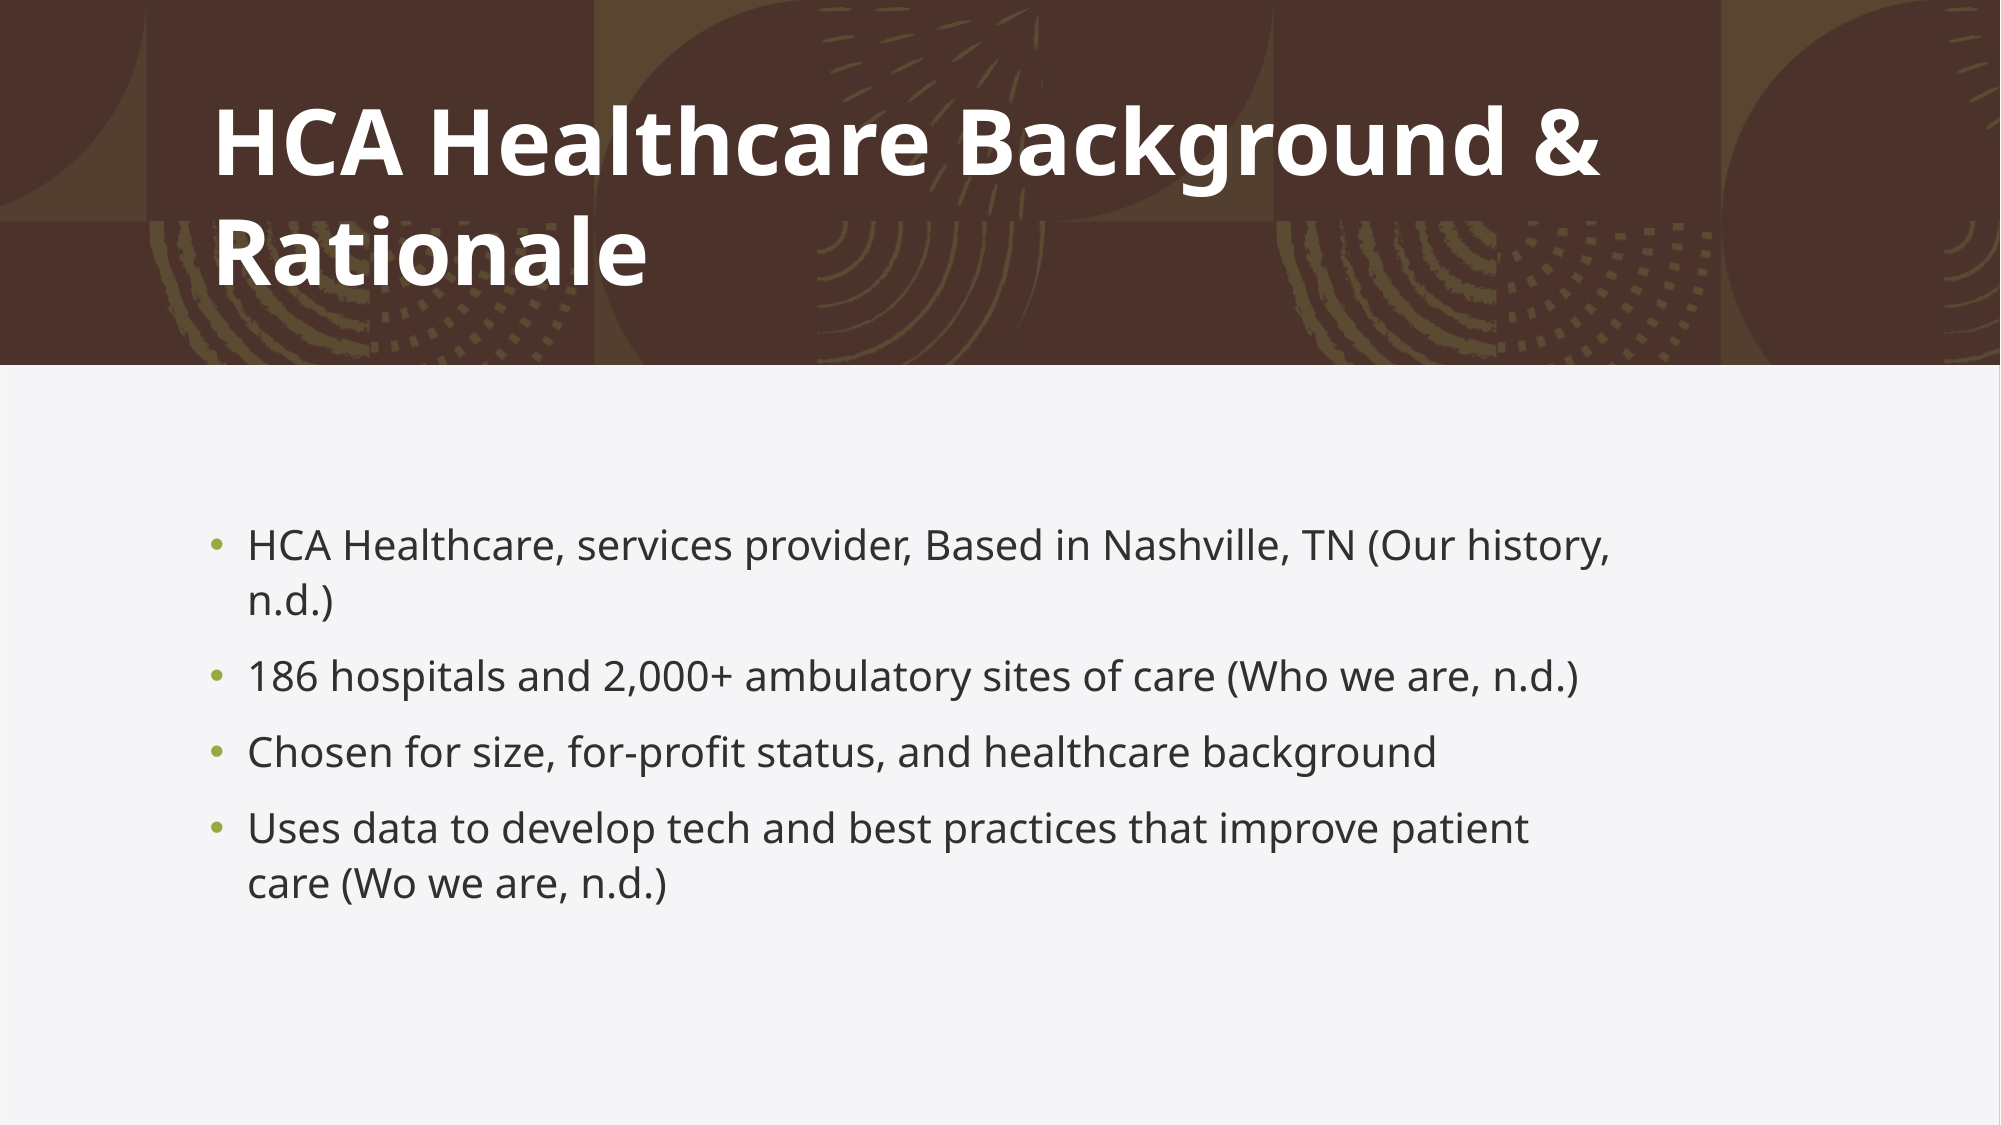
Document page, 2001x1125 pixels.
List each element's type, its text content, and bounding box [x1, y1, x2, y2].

text_box [0, 366, 2000, 1125]
title HCA Healthcare Background & Rationale [196, 62, 1838, 325]
text_box [0, 0, 2000, 366]
list HCA Healthcare, services provider, Based in Nashville, TN (Our history, n.d.) 186 hospitals and 2,000+ ambulatory sites of care (Who we are, n.d.) Chosen for size, for-profit status, and healthcare background Uses data to develop tech and best practices that improve patient care (Wo we are, n.d.) [194, 387, 1638, 1034]
